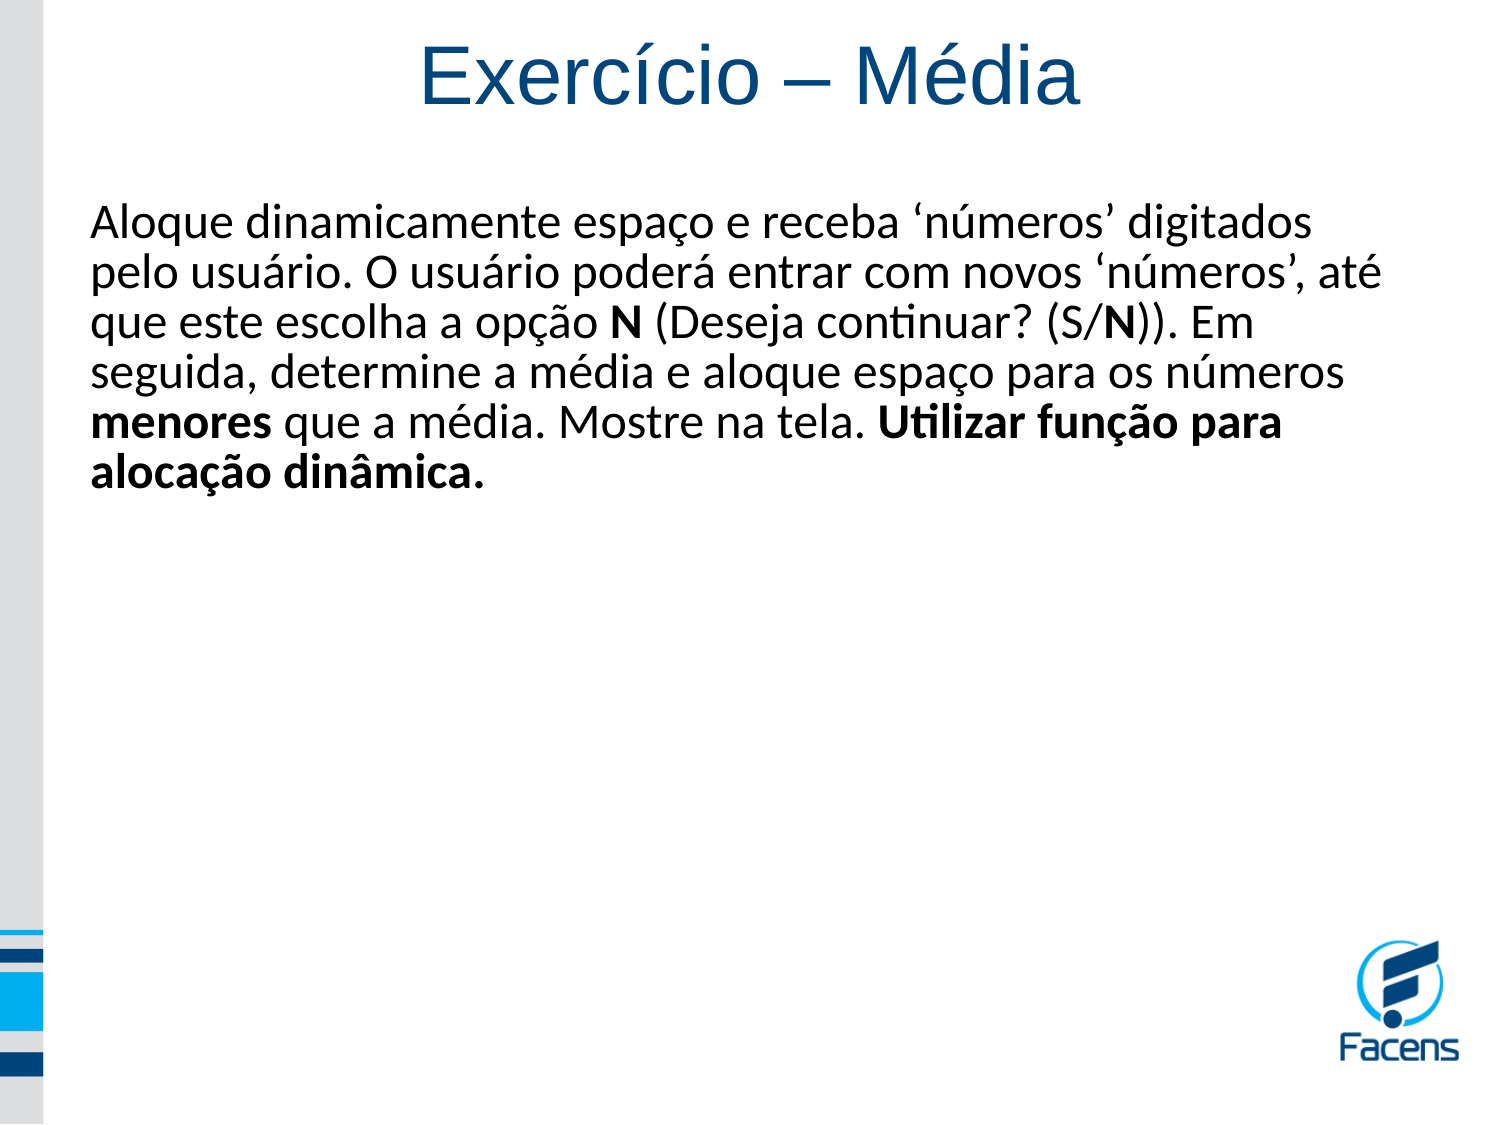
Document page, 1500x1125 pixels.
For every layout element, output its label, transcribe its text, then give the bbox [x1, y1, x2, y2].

picture [0, 0, 1500, 1125]
text_box Exercício – Média [52, 4, 1448, 147]
list Aloque dinamicamente espaço e receba ‘números’ digitados pelo usuário. O usuário poderá entrar com novos ‘números’, até que este escolha a opção N (Deseja continuar? (S/N)). Em seguida, determine a média e aloque espaço para os números menores que a média. Mostre na tela. Utilizar função para alocação dinâmica. [75, 193, 1425, 1048]
